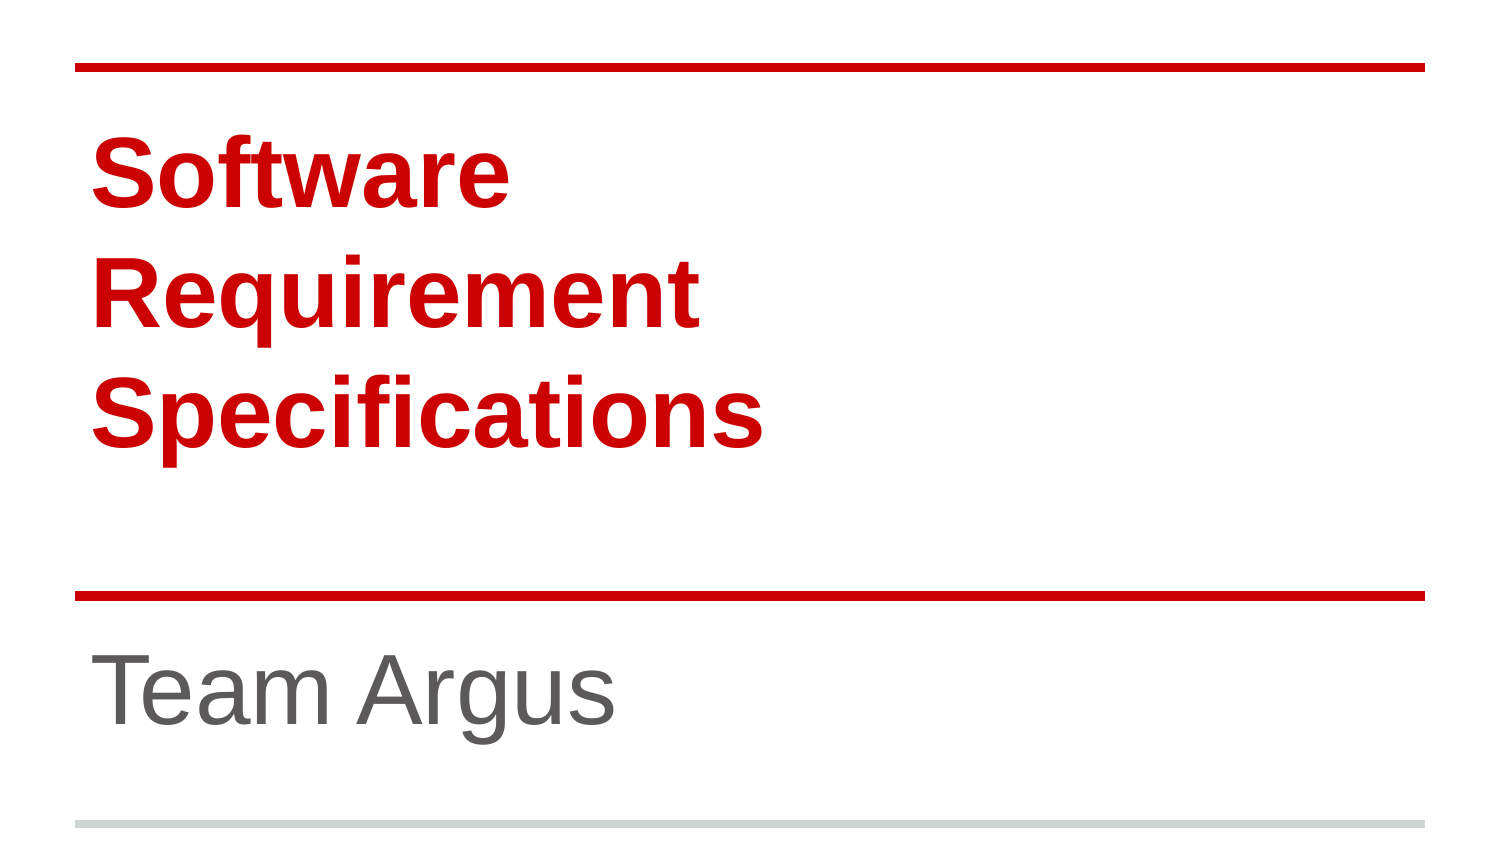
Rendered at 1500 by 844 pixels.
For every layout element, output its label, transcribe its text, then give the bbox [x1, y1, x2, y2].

title Software Requirement Specifications [75, 92, 1425, 587]
subtitle Team Argus [75, 609, 1425, 812]
